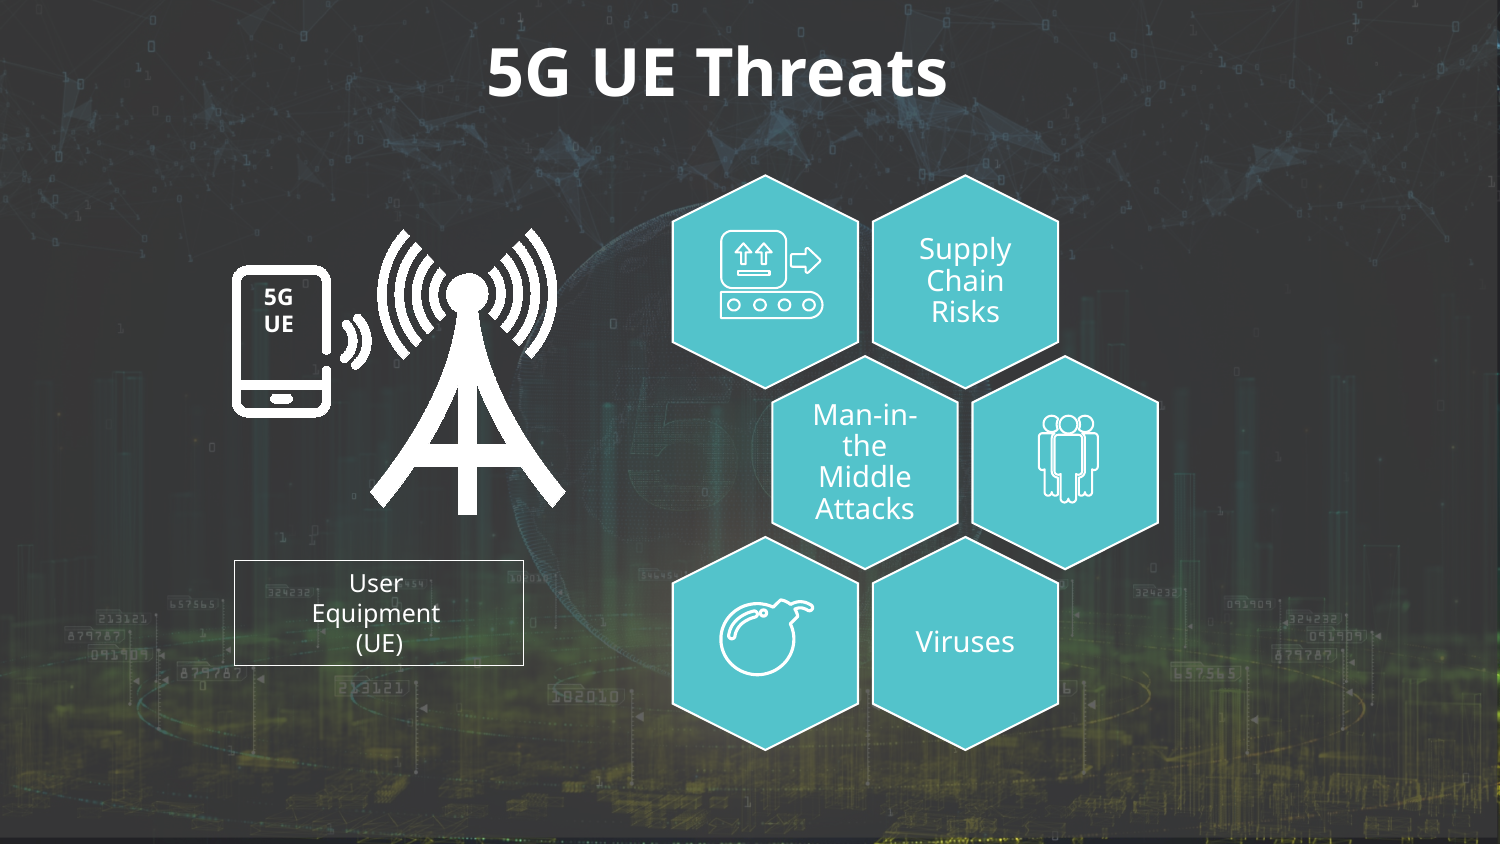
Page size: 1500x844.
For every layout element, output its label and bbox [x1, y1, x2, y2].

text_box [231, 265, 372, 418]
picture [0, 0, 1500, 844]
text_box [1038, 415, 1098, 503]
text_box [370, 228, 534, 515]
text_box [534, 168, 1302, 757]
